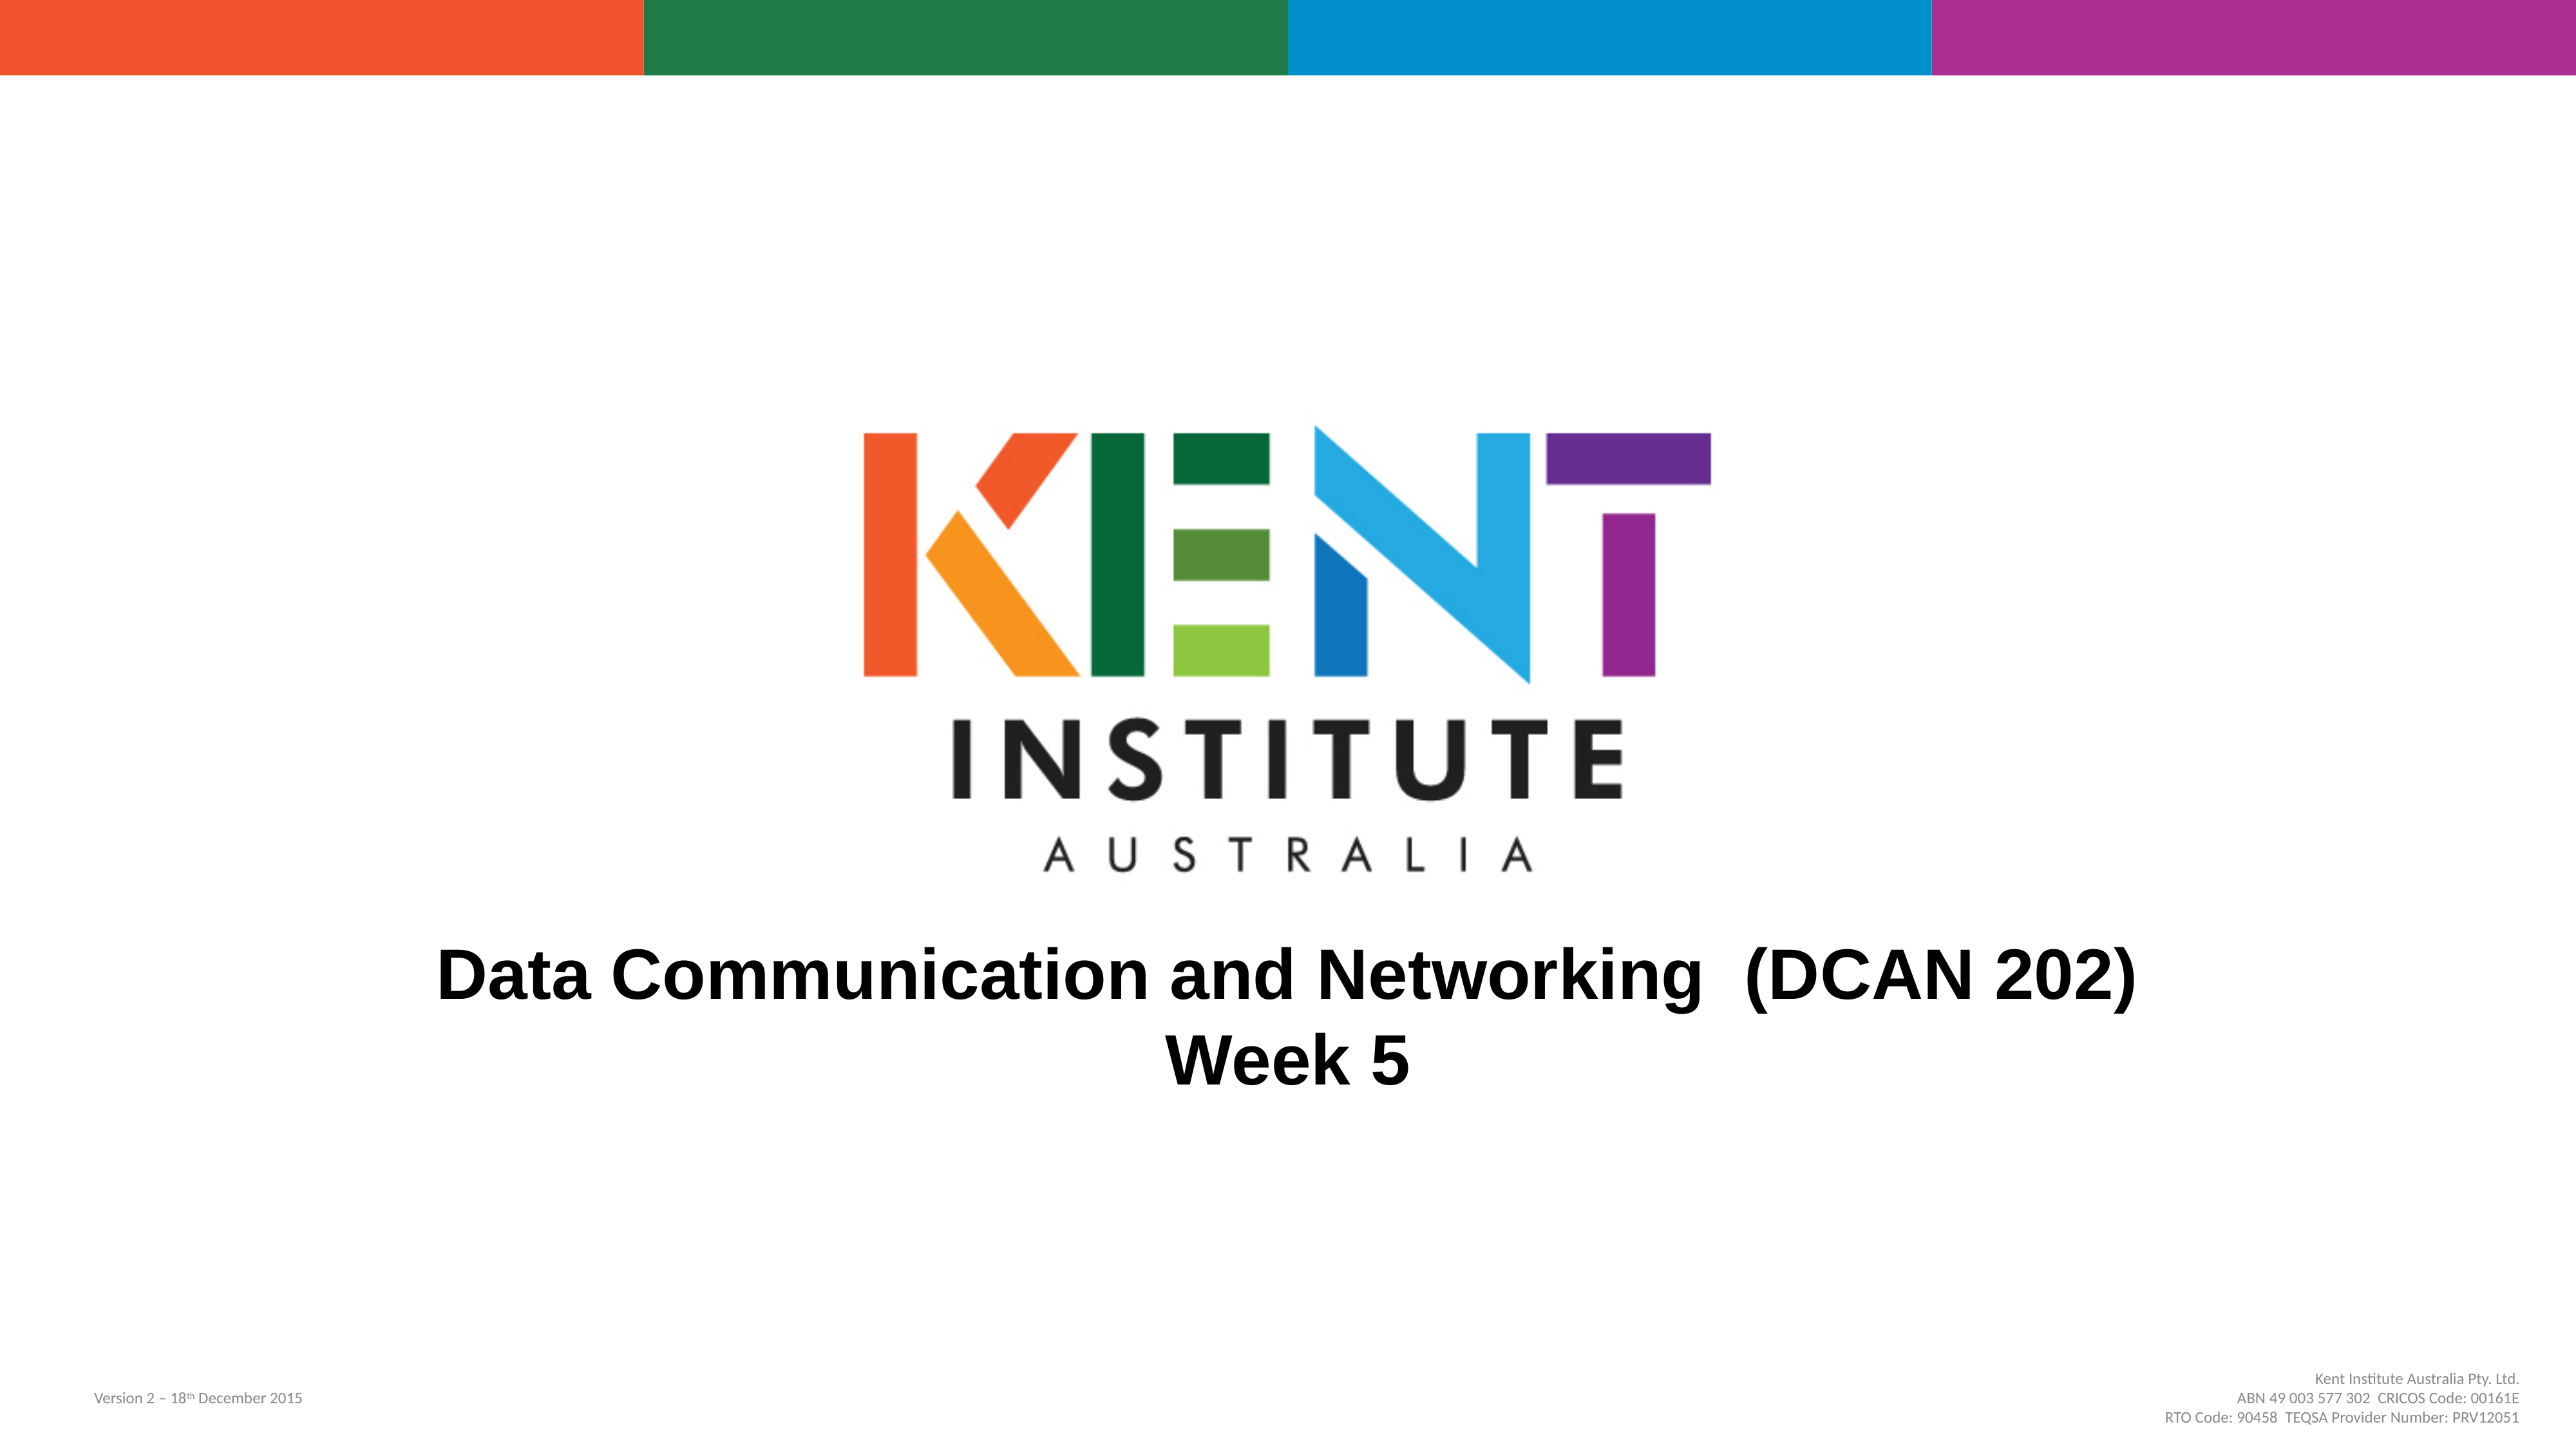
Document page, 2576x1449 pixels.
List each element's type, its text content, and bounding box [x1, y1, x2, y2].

picture [774, 402, 1802, 904]
title Data Communication and Networking (DCAN 202) Week 5 [187, 920, 2389, 1105]
